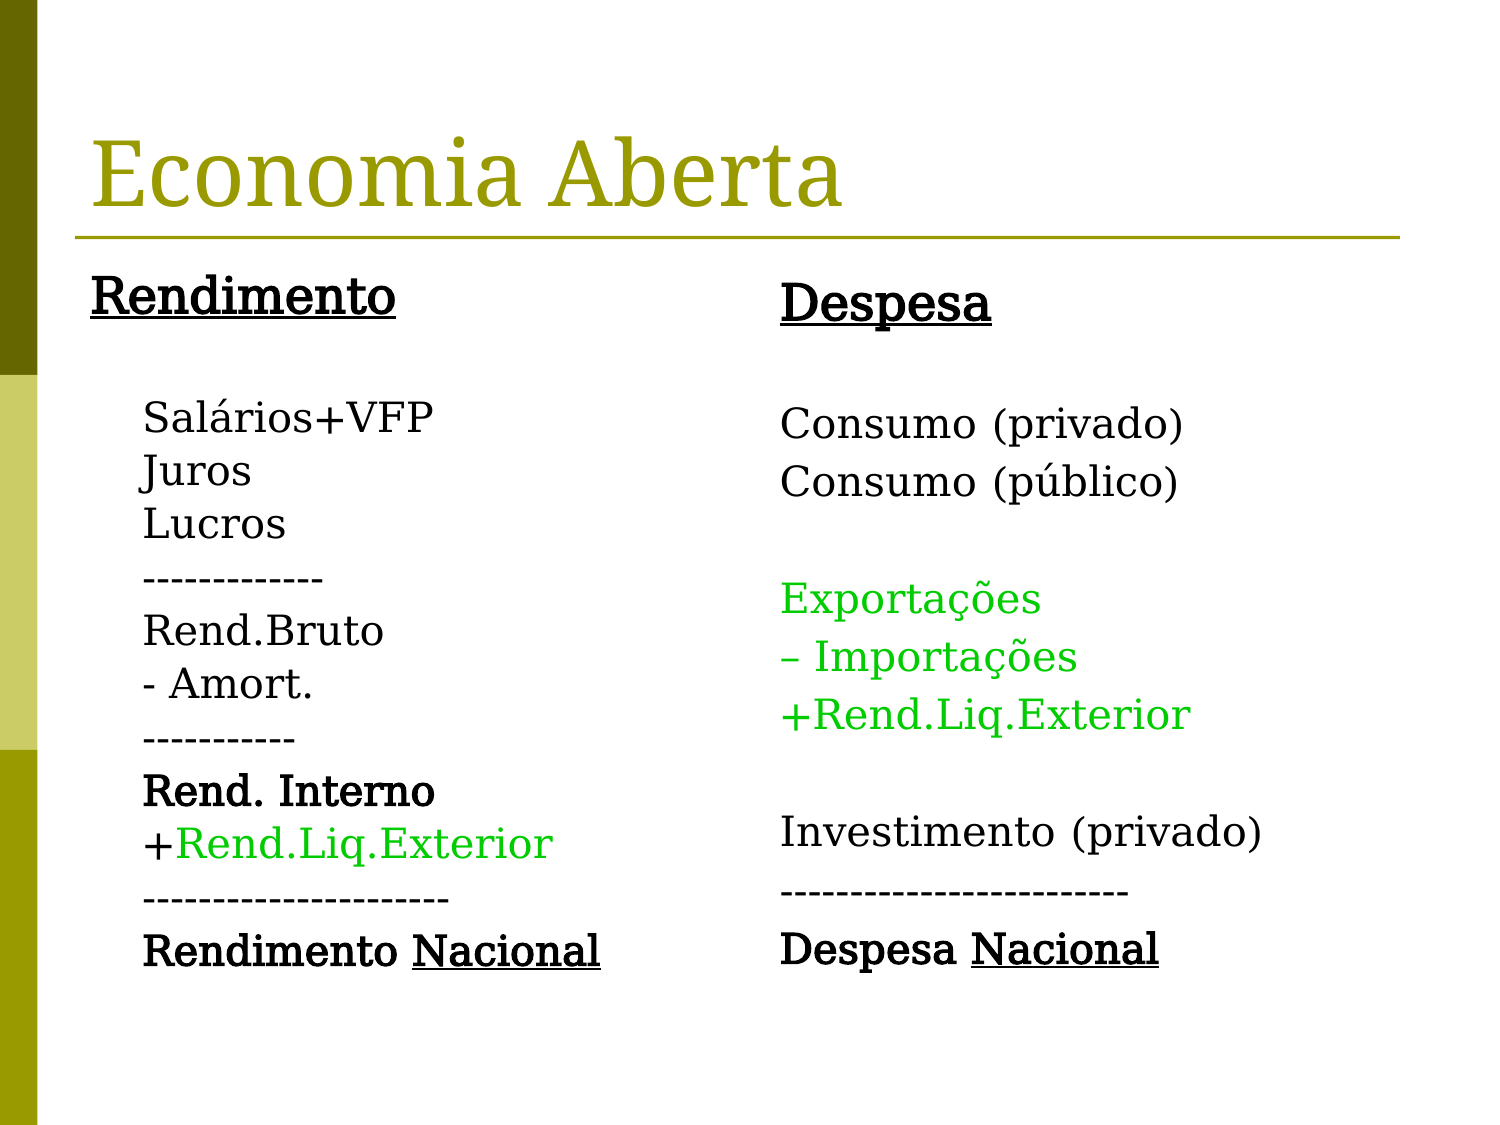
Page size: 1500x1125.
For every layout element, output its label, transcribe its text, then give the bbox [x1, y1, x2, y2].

list Rendimento Salários+VFP Juros Lucros ------------- Rend.Bruto - Amort. ----------- Rend. Interno +Rend.Liq.Exterior ---------------------- Rendimento Nacional [75, 262, 736, 1006]
title Economia Aberta [75, 45, 1425, 233]
list Despesa Consumo (privado) Consumo (público) Exportações – Importações +Rend.Liq.Exterior Investimento (privado) ------------------------- Despesa Nacional [764, 262, 1425, 1006]
